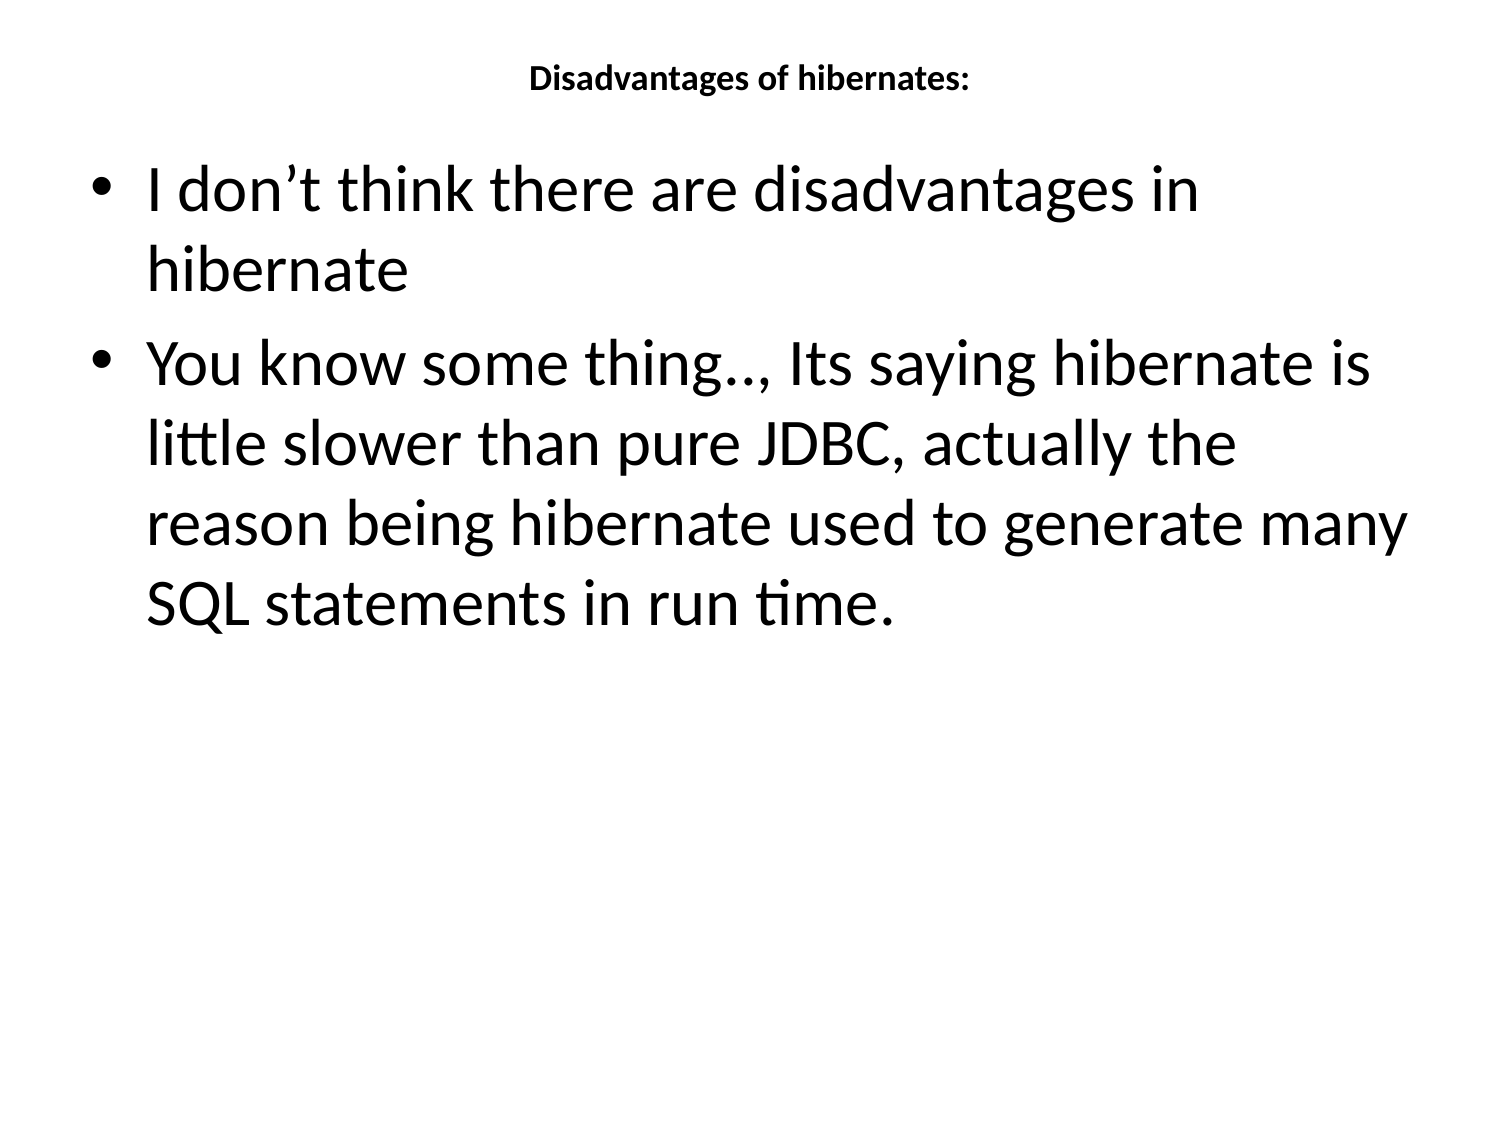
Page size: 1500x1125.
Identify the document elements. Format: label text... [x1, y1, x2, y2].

list I don’t think there are disadvantages in hibernate You know some thing.., Its saying hibernate is little slower than pure JDBC, actually the reason being hibernate used to generate many SQL statements in run time. [75, 137, 1425, 1005]
title Disadvantages of hibernates: [75, 45, 1425, 137]
